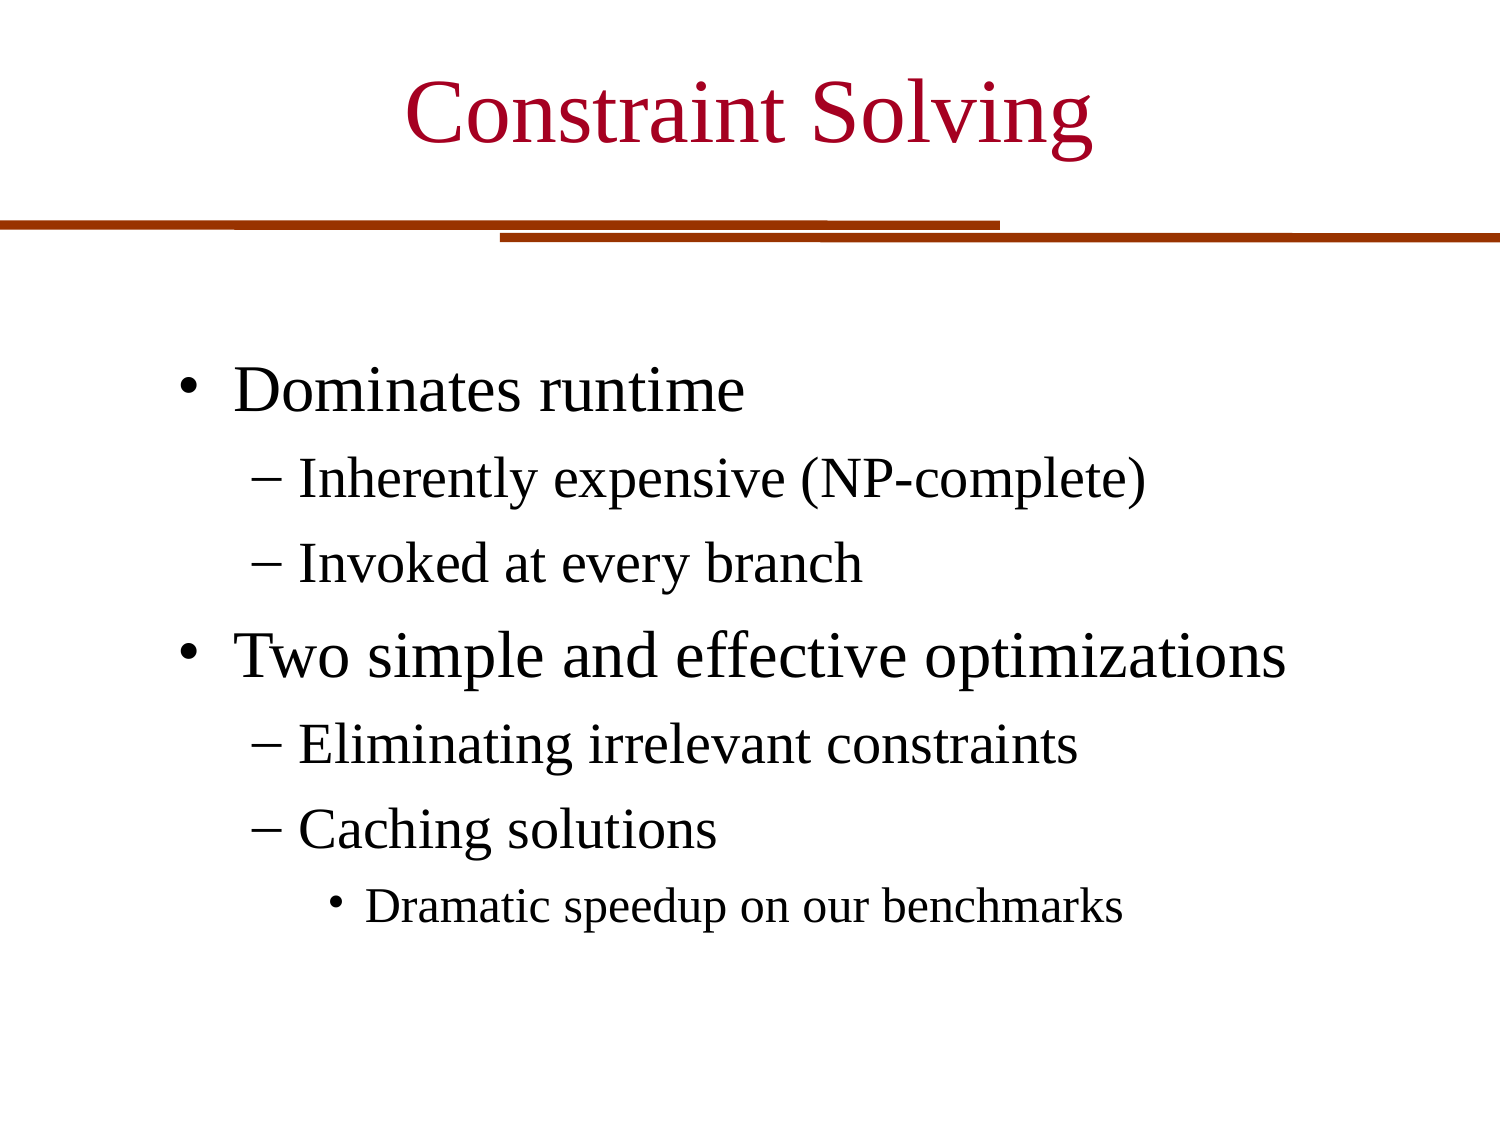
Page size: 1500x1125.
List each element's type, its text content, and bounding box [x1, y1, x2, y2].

text_box Constraint Solving [87, 12, 1413, 200]
text_box Dominates runtime Inherently expensive (NP-complete) Invoked at every branch Two simple and effective optimizations Eliminating irrelevant constraints Caching solutions Dramatic speedup on our benchmarks [162, 337, 1363, 975]
